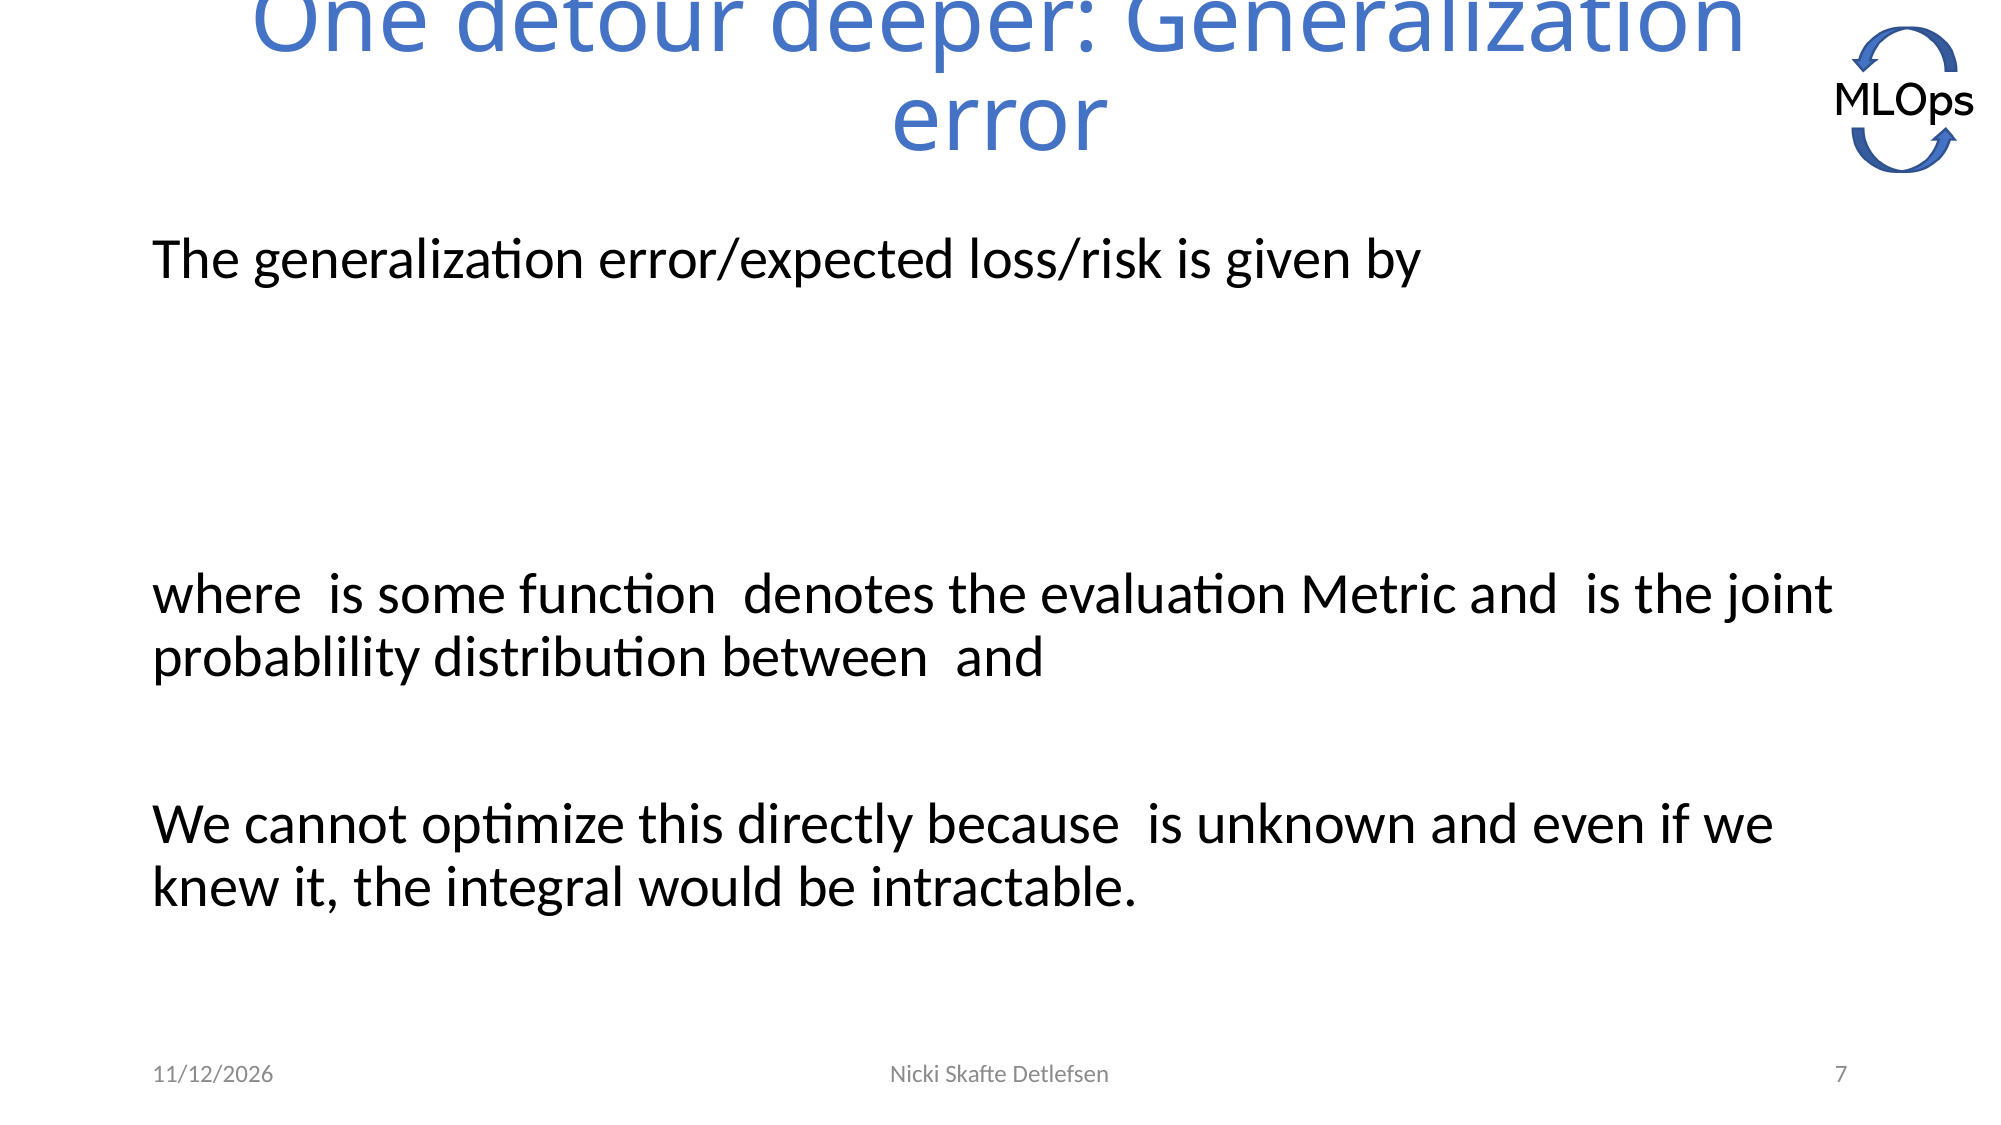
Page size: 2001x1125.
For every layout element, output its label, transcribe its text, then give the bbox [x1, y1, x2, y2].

slide_number 7 [1412, 1042, 1863, 1103]
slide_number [137, 1042, 588, 1103]
footer Nicki Skafte Detlefsen [662, 1042, 1338, 1103]
picture [1863, 22, 1978, 180]
title One detour deeper: Generalization error [137, 0, 1863, 180]
